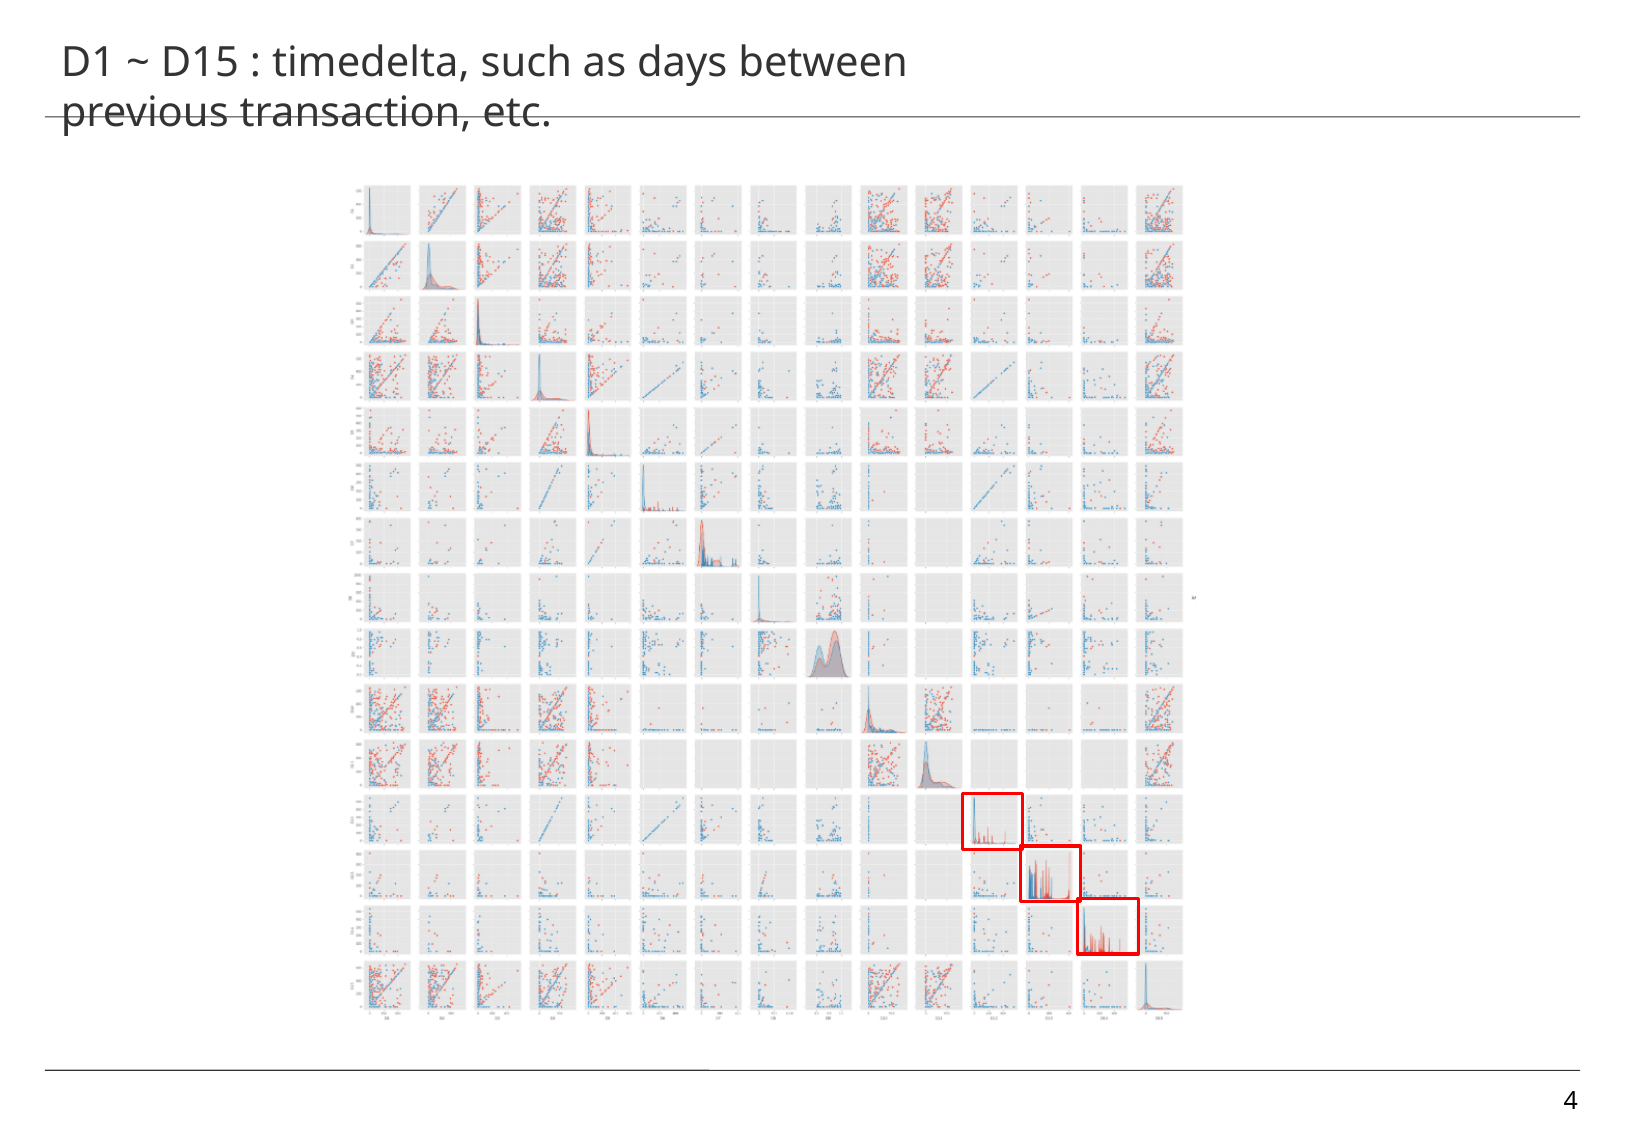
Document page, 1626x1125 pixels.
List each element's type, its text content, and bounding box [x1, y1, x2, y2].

picture [339, 172, 1196, 1031]
title D1 ~ D15 : timedelta, such as days between previous transaction, etc. [45, 61, 1048, 108]
